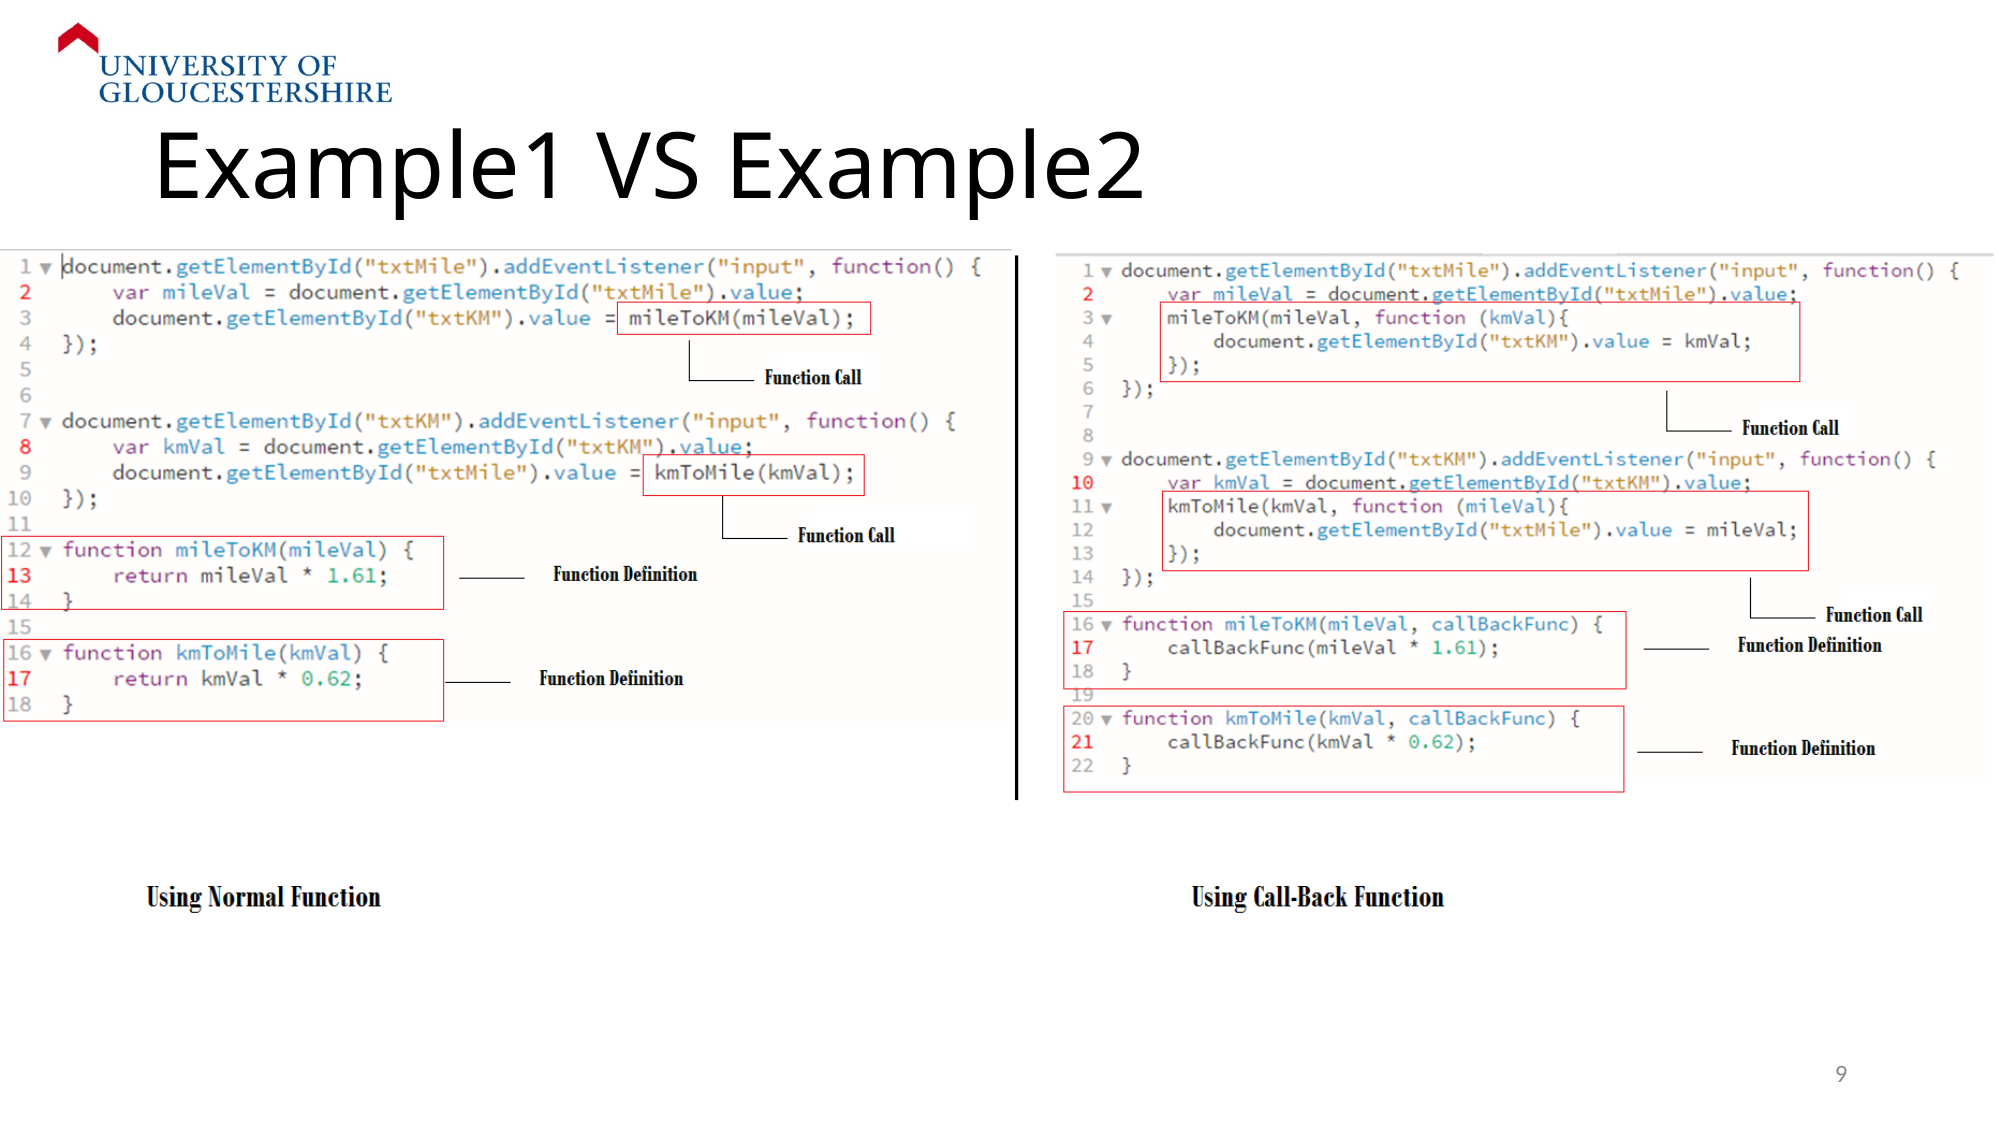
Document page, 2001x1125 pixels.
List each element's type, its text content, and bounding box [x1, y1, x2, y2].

picture [0, 249, 2000, 1001]
title Example1 VS Example2 [137, 59, 1863, 249]
slide_number 9 [1412, 1042, 1863, 1103]
picture [41, 18, 411, 113]
